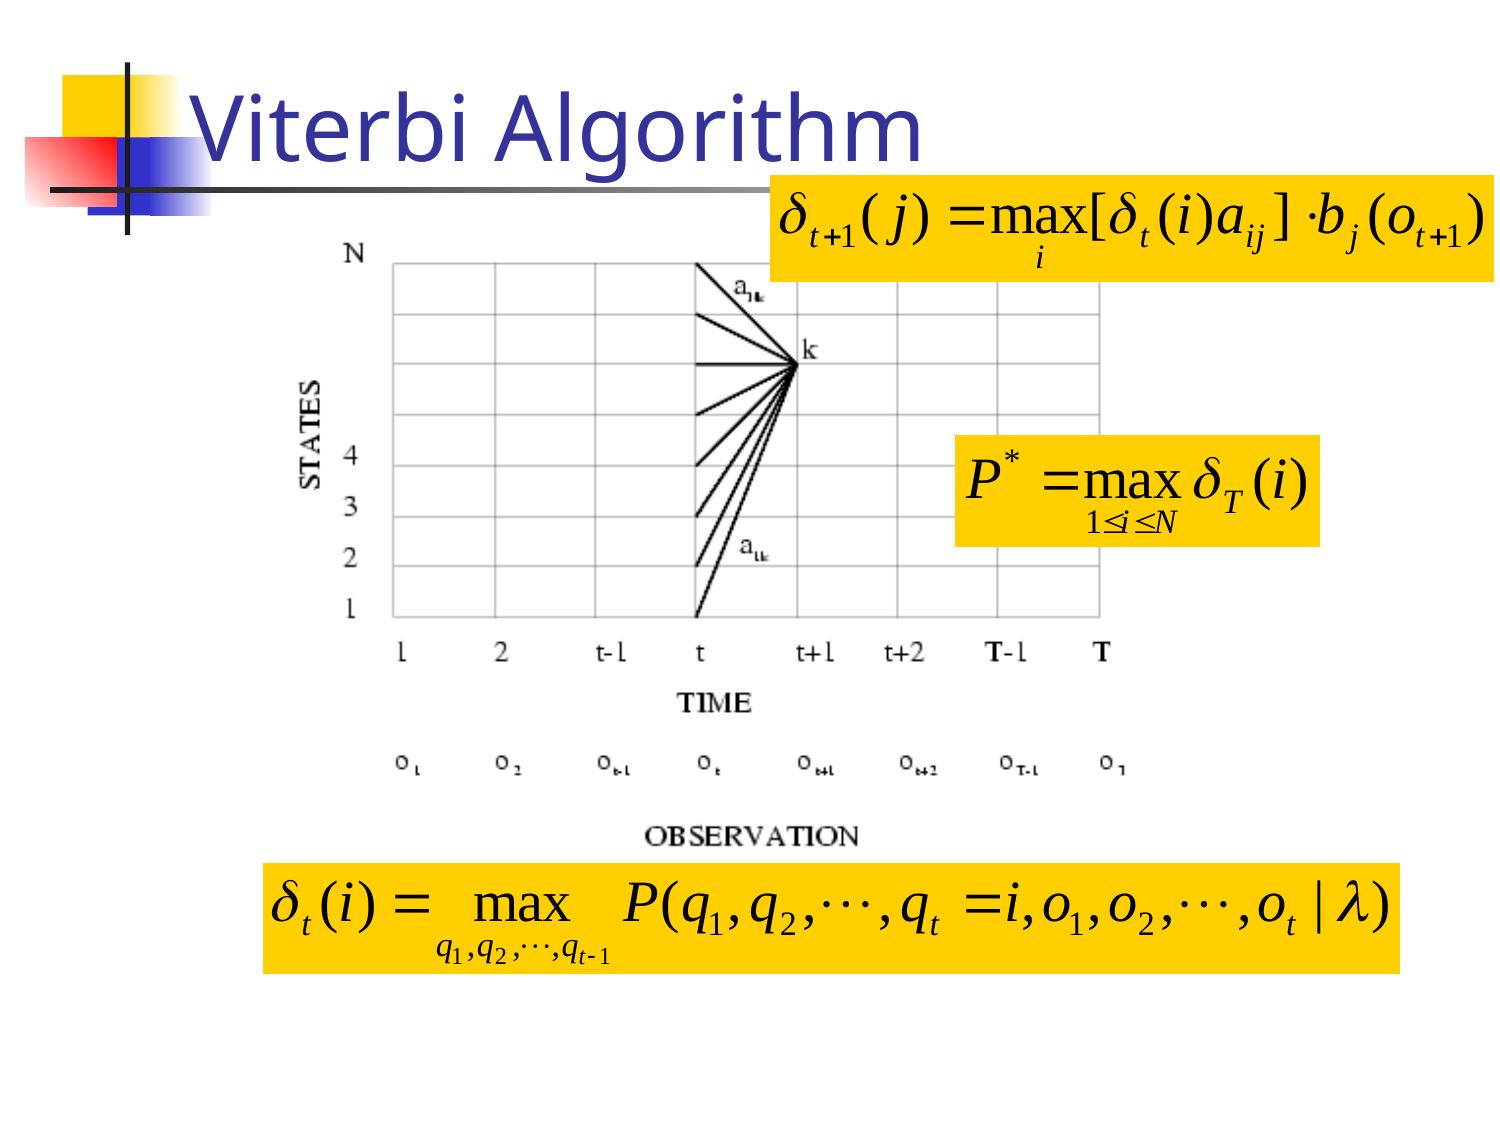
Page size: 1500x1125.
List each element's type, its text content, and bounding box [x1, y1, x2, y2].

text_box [955, 435, 1320, 548]
title Viterbi Algorithm [174, 0, 1454, 188]
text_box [262, 862, 1400, 975]
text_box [770, 174, 1495, 282]
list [269, 212, 1150, 862]
